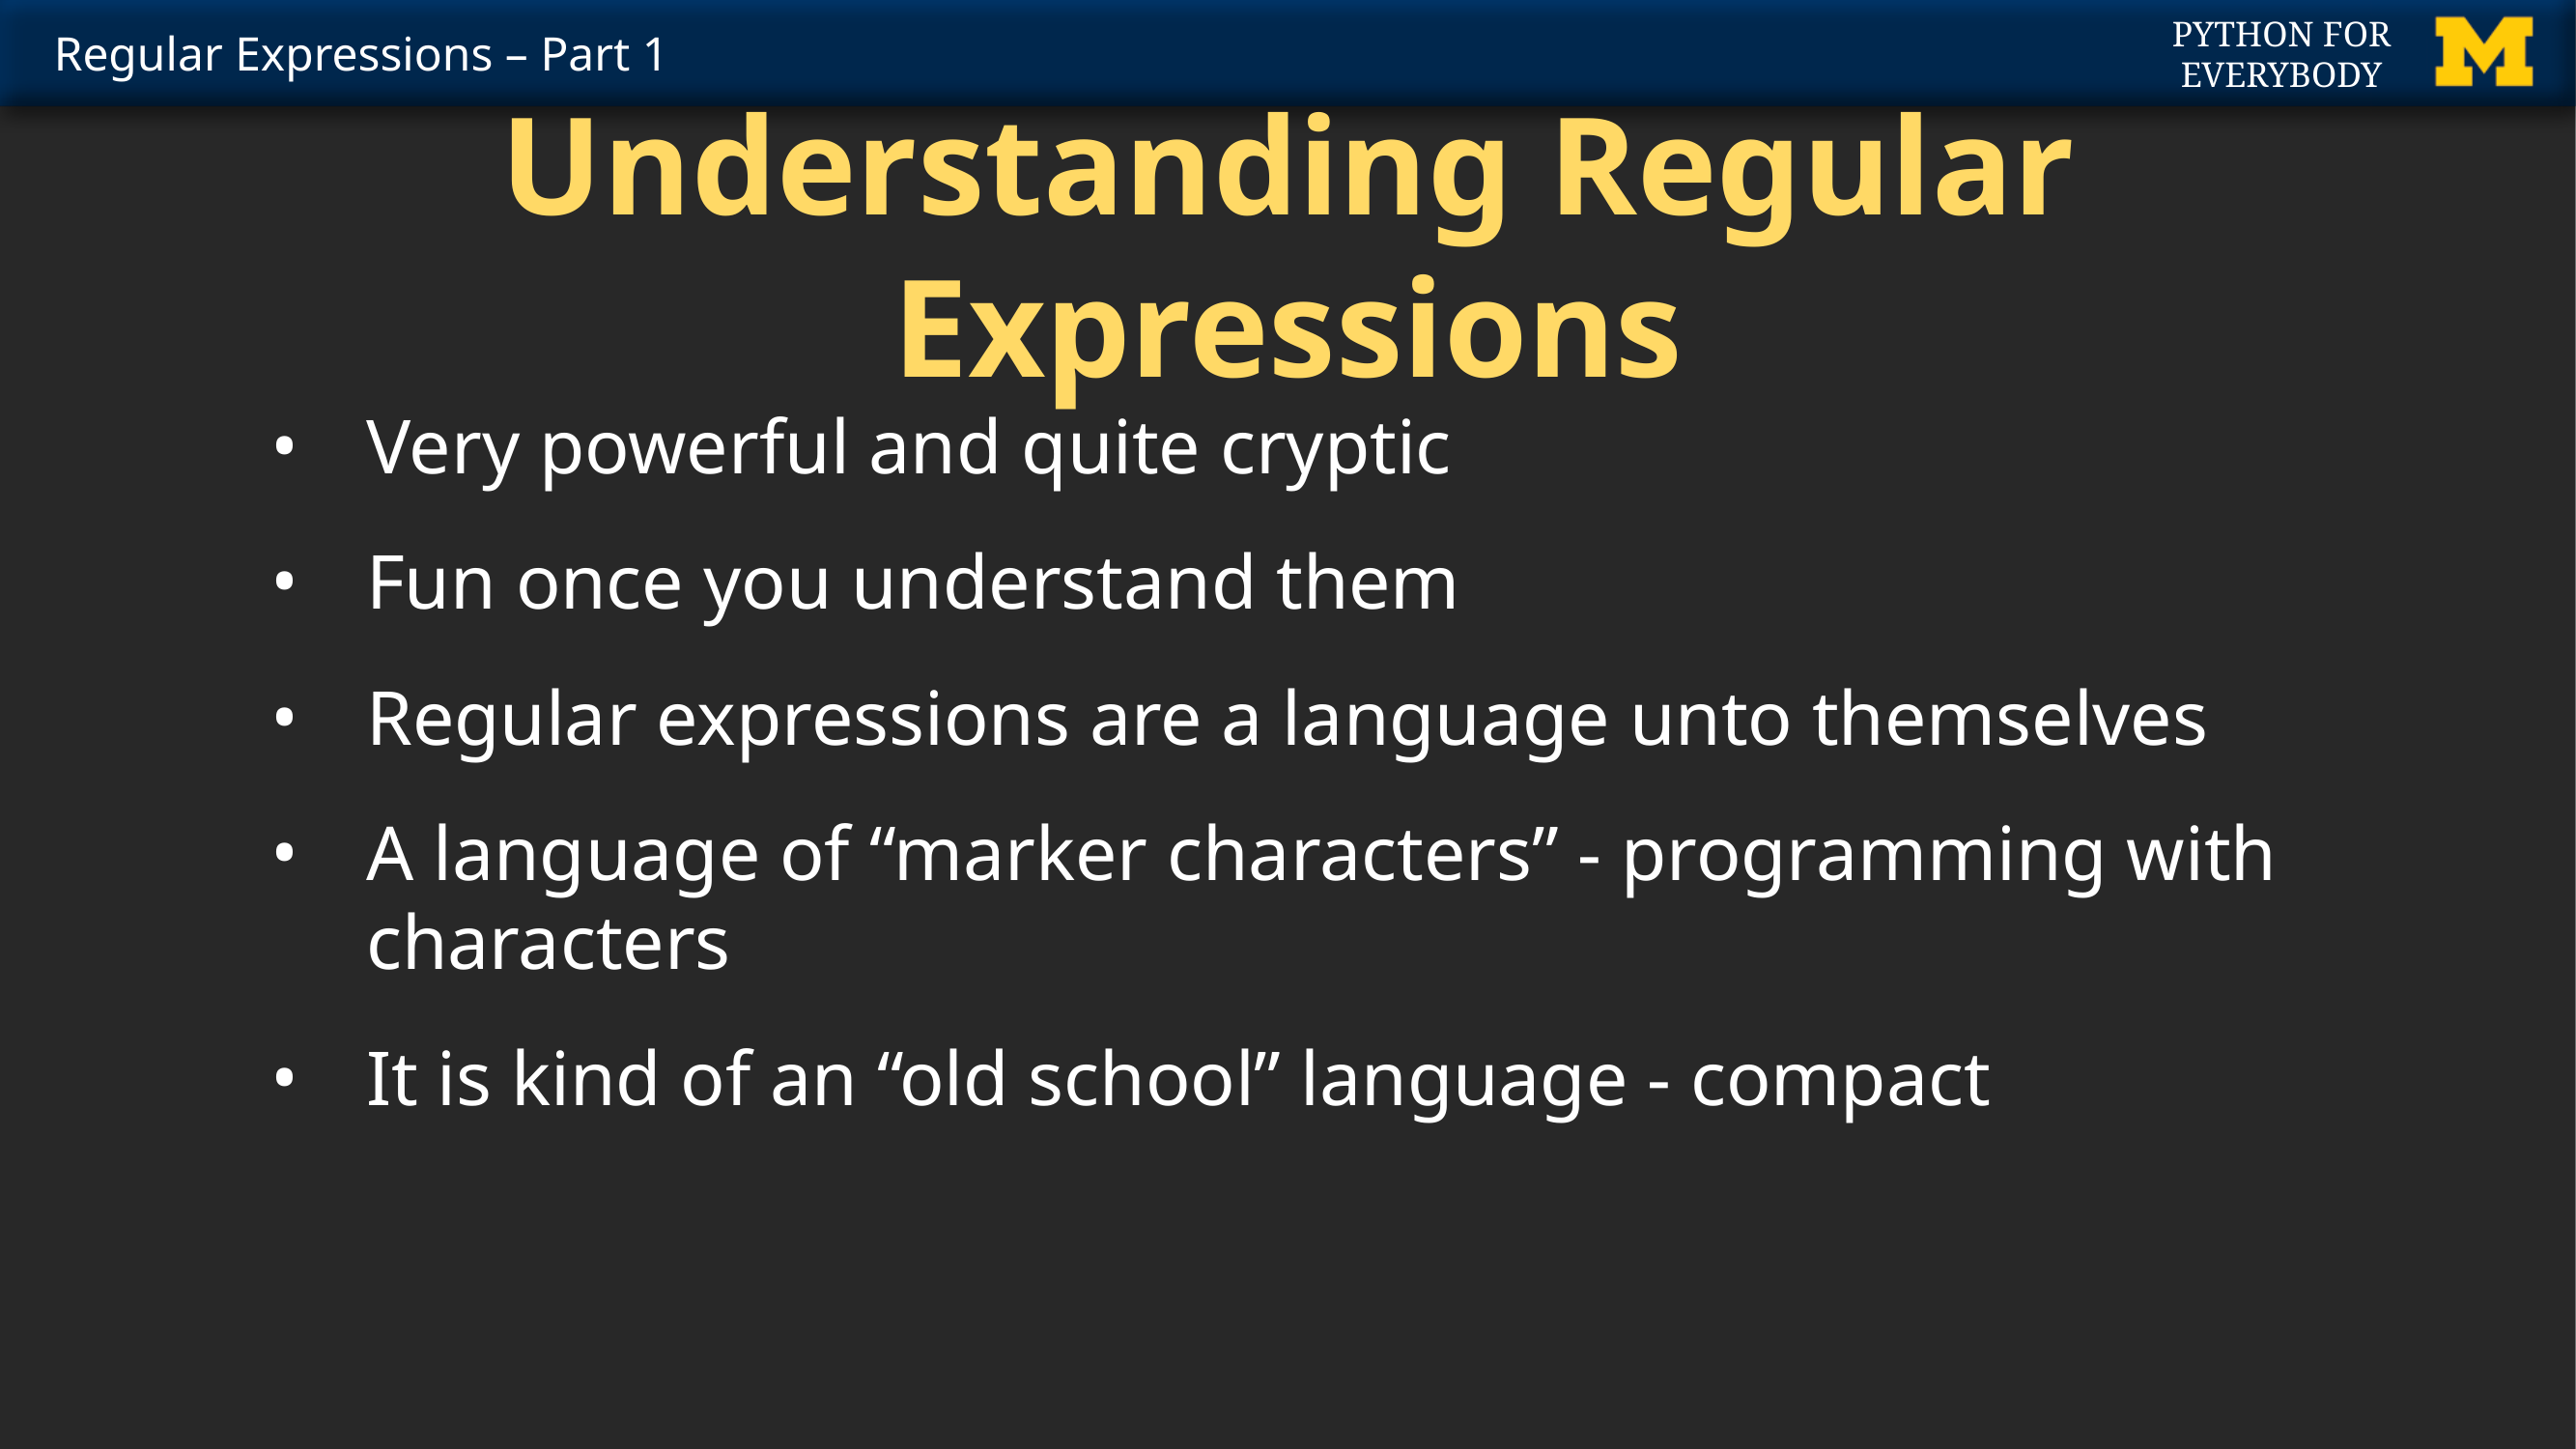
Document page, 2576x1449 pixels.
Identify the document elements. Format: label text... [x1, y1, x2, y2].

title Understanding Regular Expressions [99, 143, 2476, 342]
list Very powerful and quite cryptic Fun once you understand them Regular expressions are a language unto themselves A language of “marker characters” - programming with characters It is kind of an “old school” language - compact [183, 341, 2391, 1179]
picture [0, 0, 2576, 1449]
